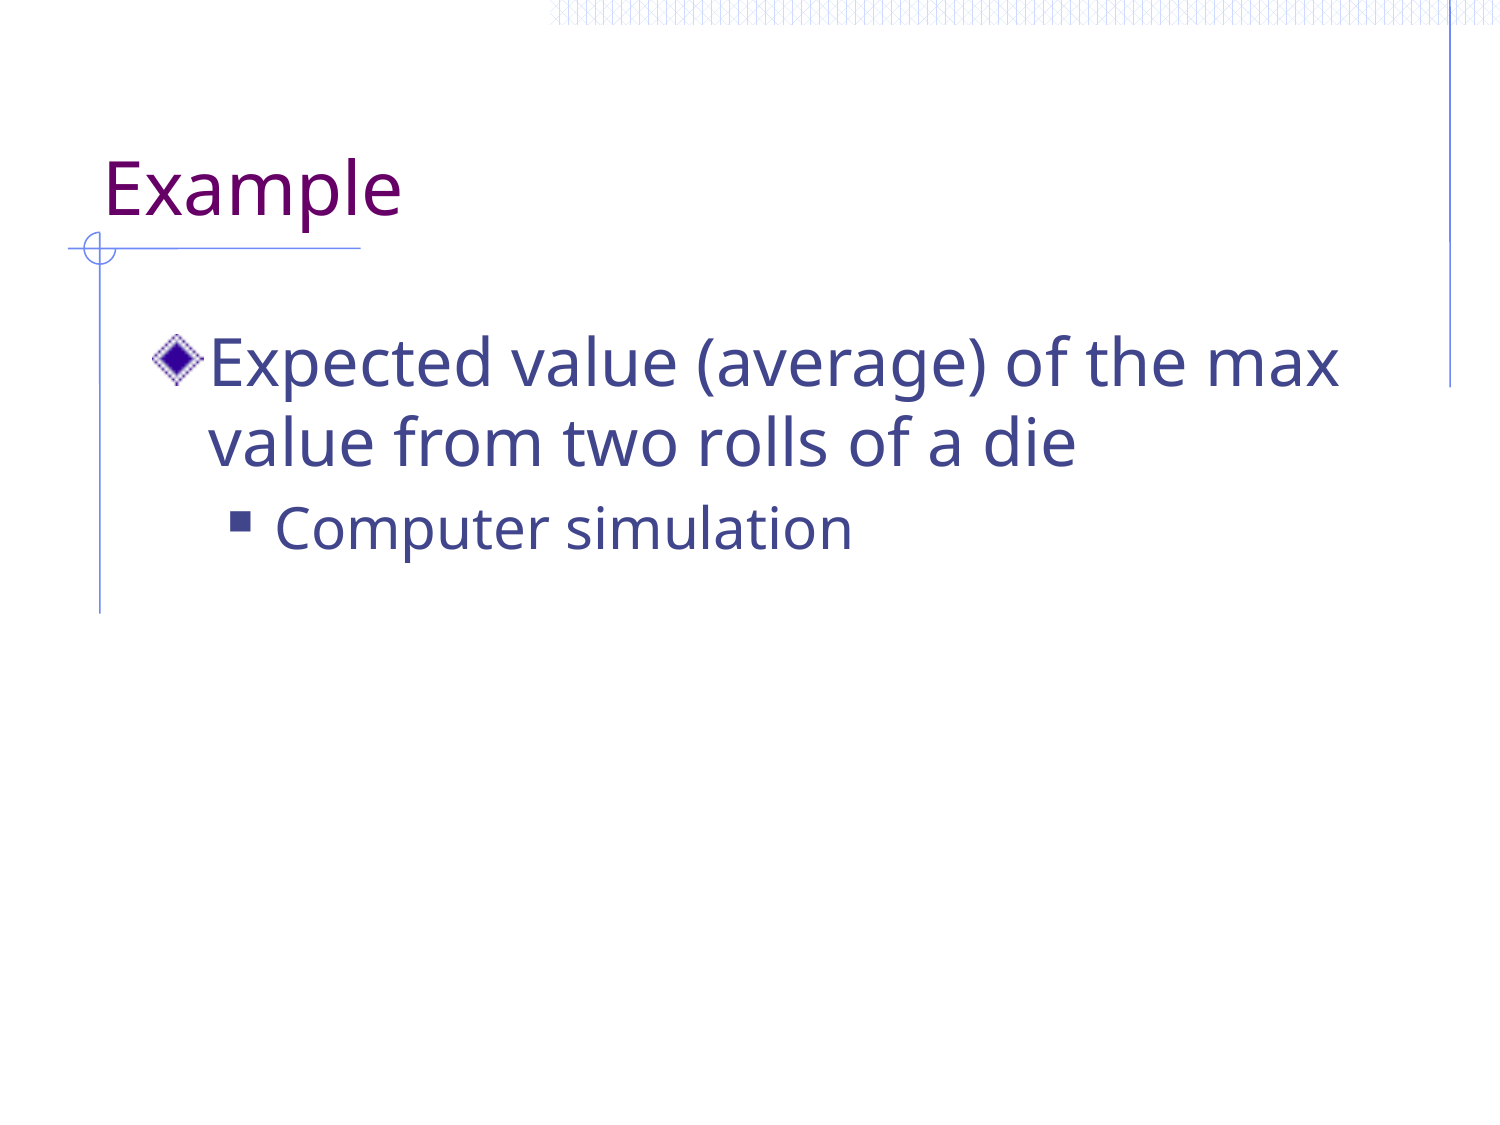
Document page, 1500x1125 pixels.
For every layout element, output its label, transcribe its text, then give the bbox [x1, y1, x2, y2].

title Example [87, 50, 1363, 238]
list Expected value (average) of the max value from two rolls of a die Computer simulation [137, 312, 1413, 988]
picture [152, 334, 204, 386]
